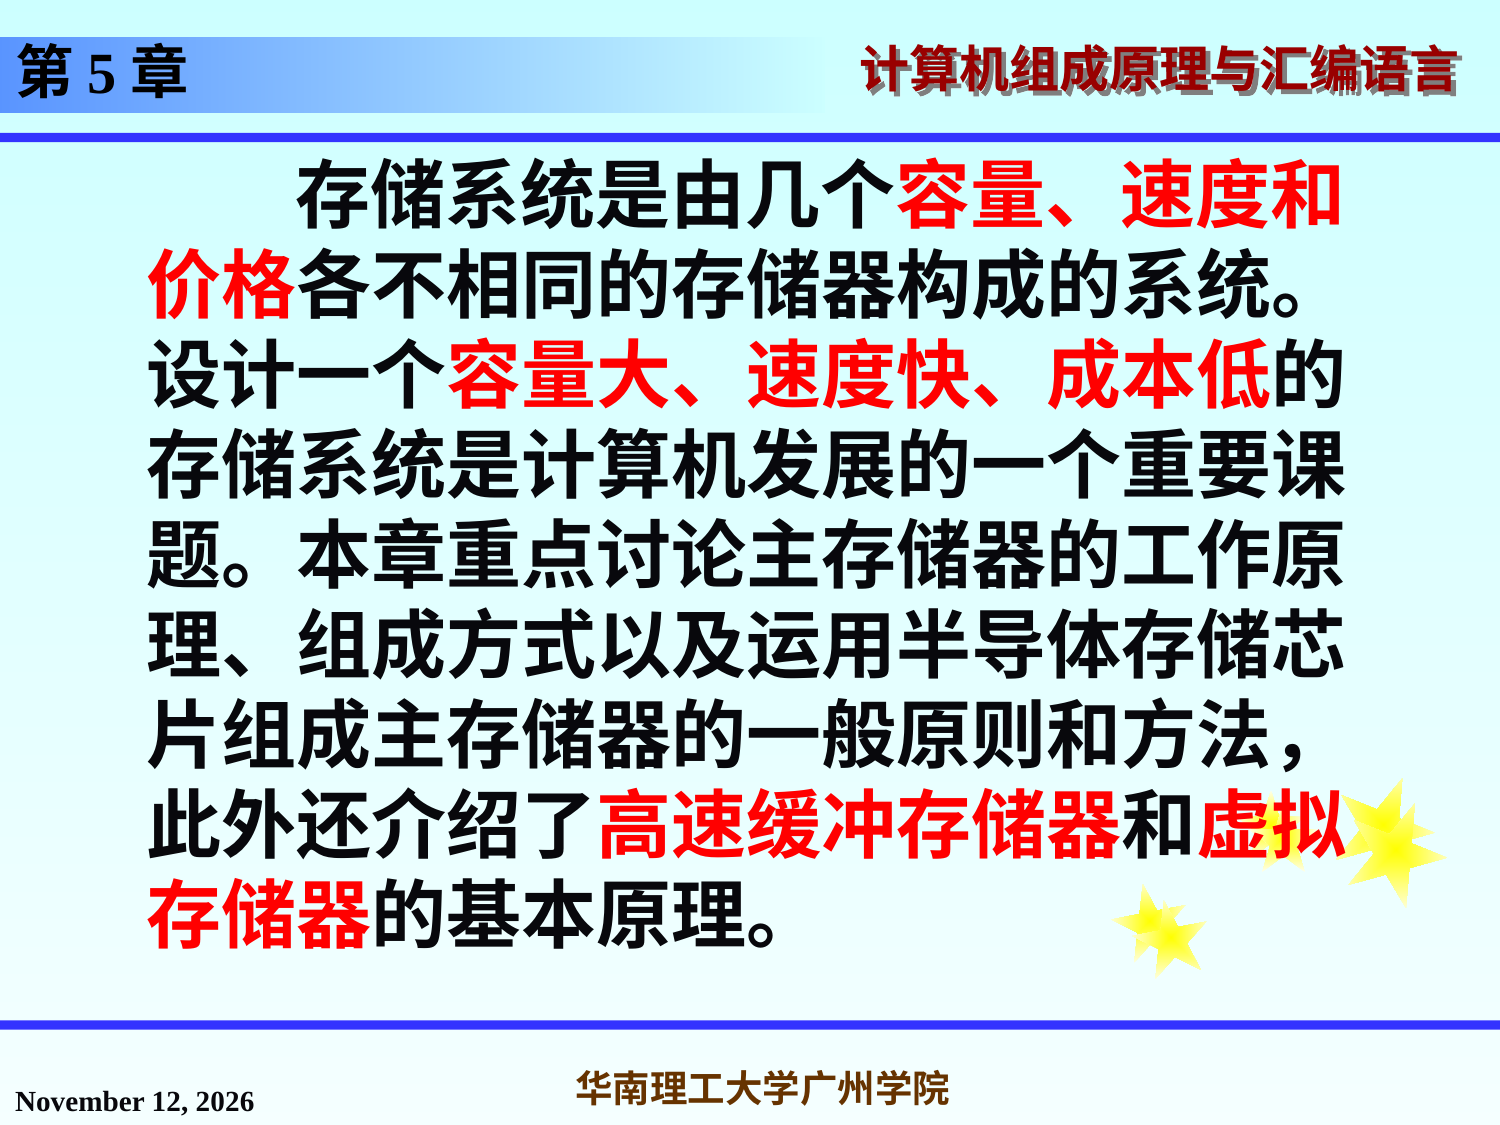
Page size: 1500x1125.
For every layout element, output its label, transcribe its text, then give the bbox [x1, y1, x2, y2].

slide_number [0, 1050, 337, 1125]
title 第5章 [0, 37, 825, 113]
footer 华南理工大学广州学院 [525, 1050, 1000, 1125]
list 存储系统是由几个容量、速度和价格各不相同的存储器构成的系统。设计一个容量大、速度快、成本低的存储系统是计算机发展的一个重要课题。本章重点讨论主存储器的工作原理、组成方式以及运用半导体存储芯片组成主存储器的一般原则和方法，此外还介绍了高速缓冲存储器和虚拟存储器的基本原理。 [75, 140, 1413, 991]
